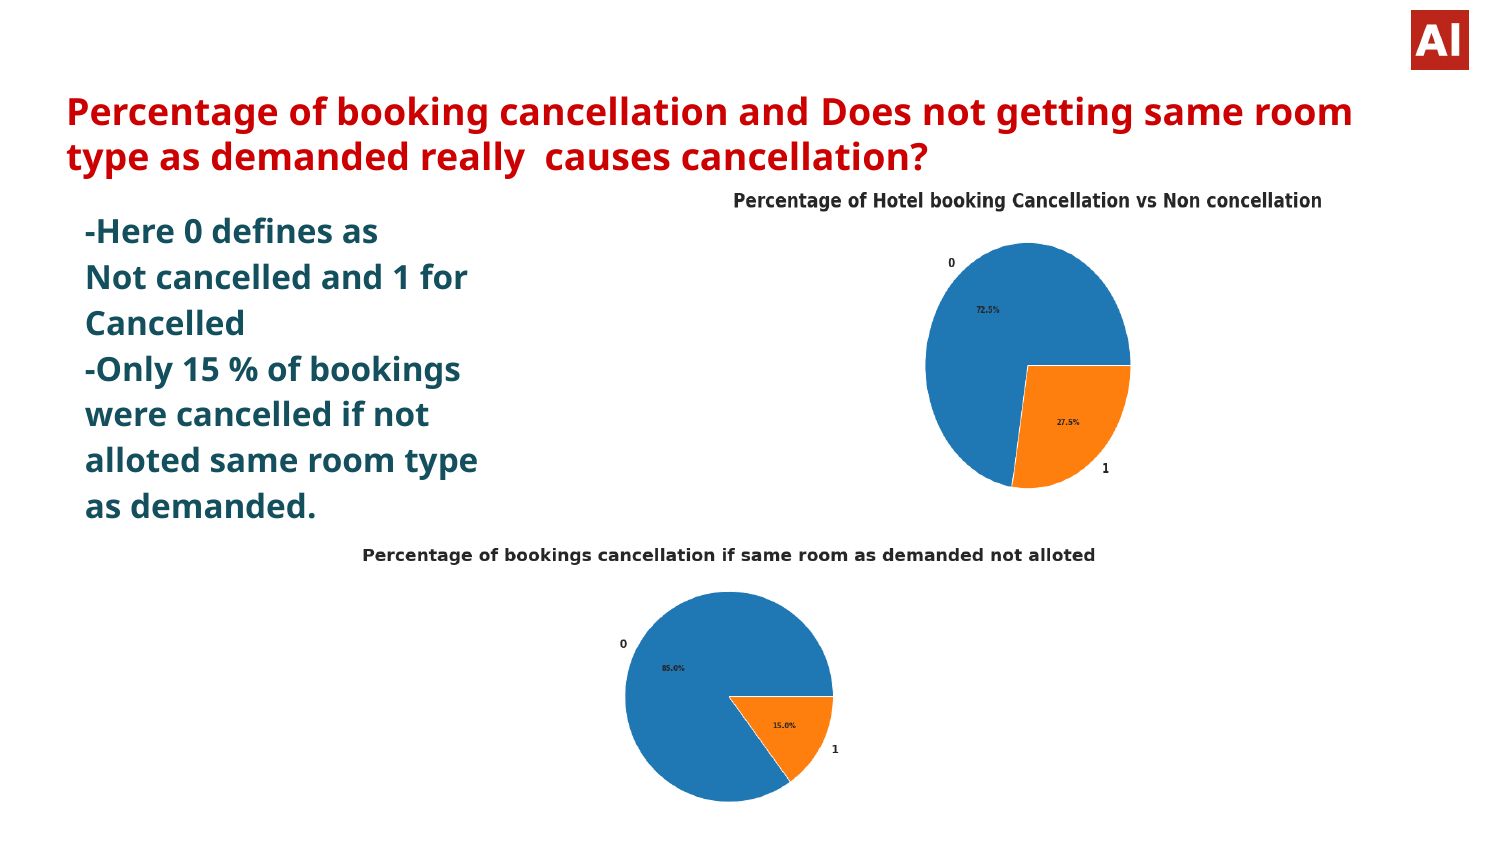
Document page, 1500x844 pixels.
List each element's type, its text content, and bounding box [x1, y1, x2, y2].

list -Here 0 defines as Not cancelled and 1 for Cancelled -Only 15 % of bookings were cancelled if not alloted same room type as demanded. [51, 189, 1449, 750]
picture [1411, 10, 1469, 70]
picture [728, 186, 1328, 526]
title Percentage of booking cancellation and Does not getting same room type as demanded really causes cancellation? [51, 72, 1449, 167]
picture [356, 543, 1101, 833]
